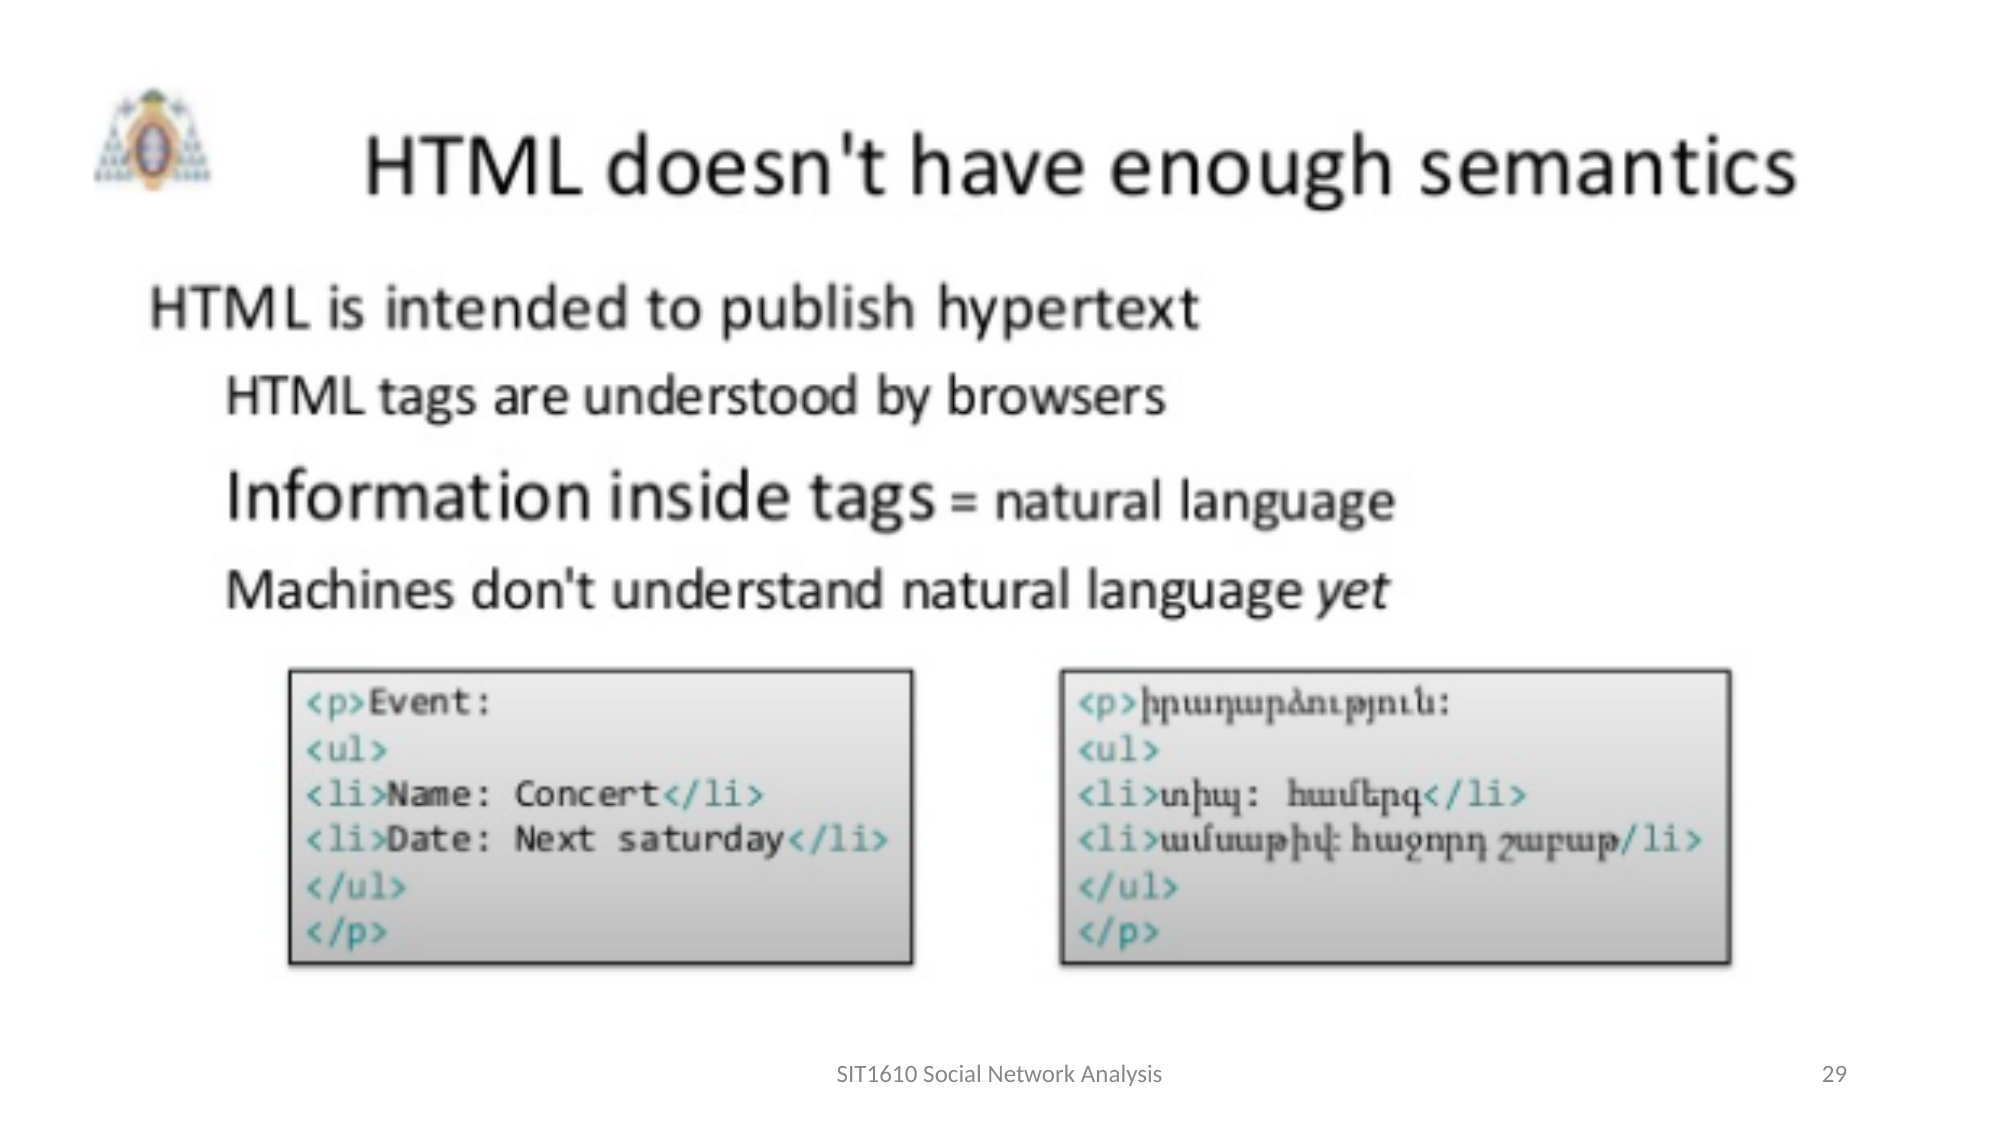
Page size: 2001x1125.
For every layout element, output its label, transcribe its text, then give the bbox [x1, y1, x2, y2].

footer SIT1610 Social Network Analysis [662, 1044, 1338, 1103]
slide_number 29 [1412, 1042, 1863, 1103]
picture [92, 69, 1843, 1037]
